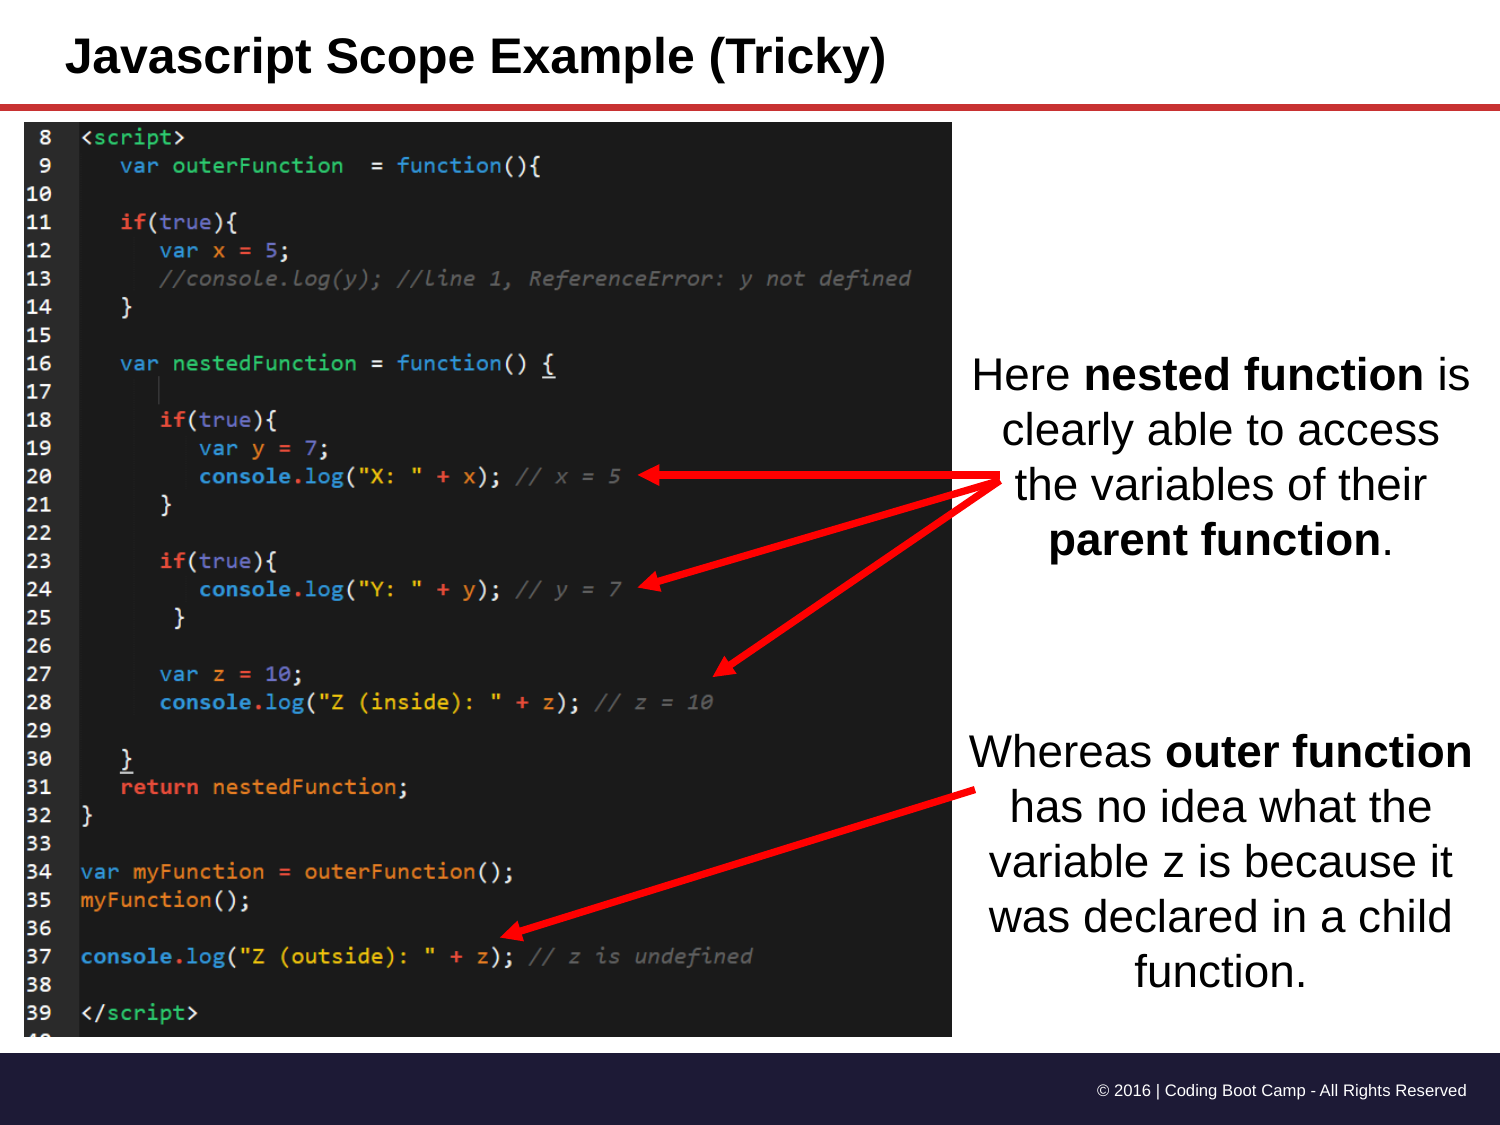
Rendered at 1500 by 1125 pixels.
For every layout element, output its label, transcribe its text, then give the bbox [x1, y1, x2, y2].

text_box Javascript Scope Example (Tricky) [50, 16, 1500, 91]
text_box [499, 789, 975, 938]
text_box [637, 480, 712, 588]
text_box Here nested function is clearly able to access the variables of their parent function. [952, 337, 1491, 573]
text_box Whereas outer function has no idea what the variable z is because it was declared in a child function. [952, 714, 1491, 1005]
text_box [712, 480, 1000, 678]
picture [24, 122, 952, 1037]
